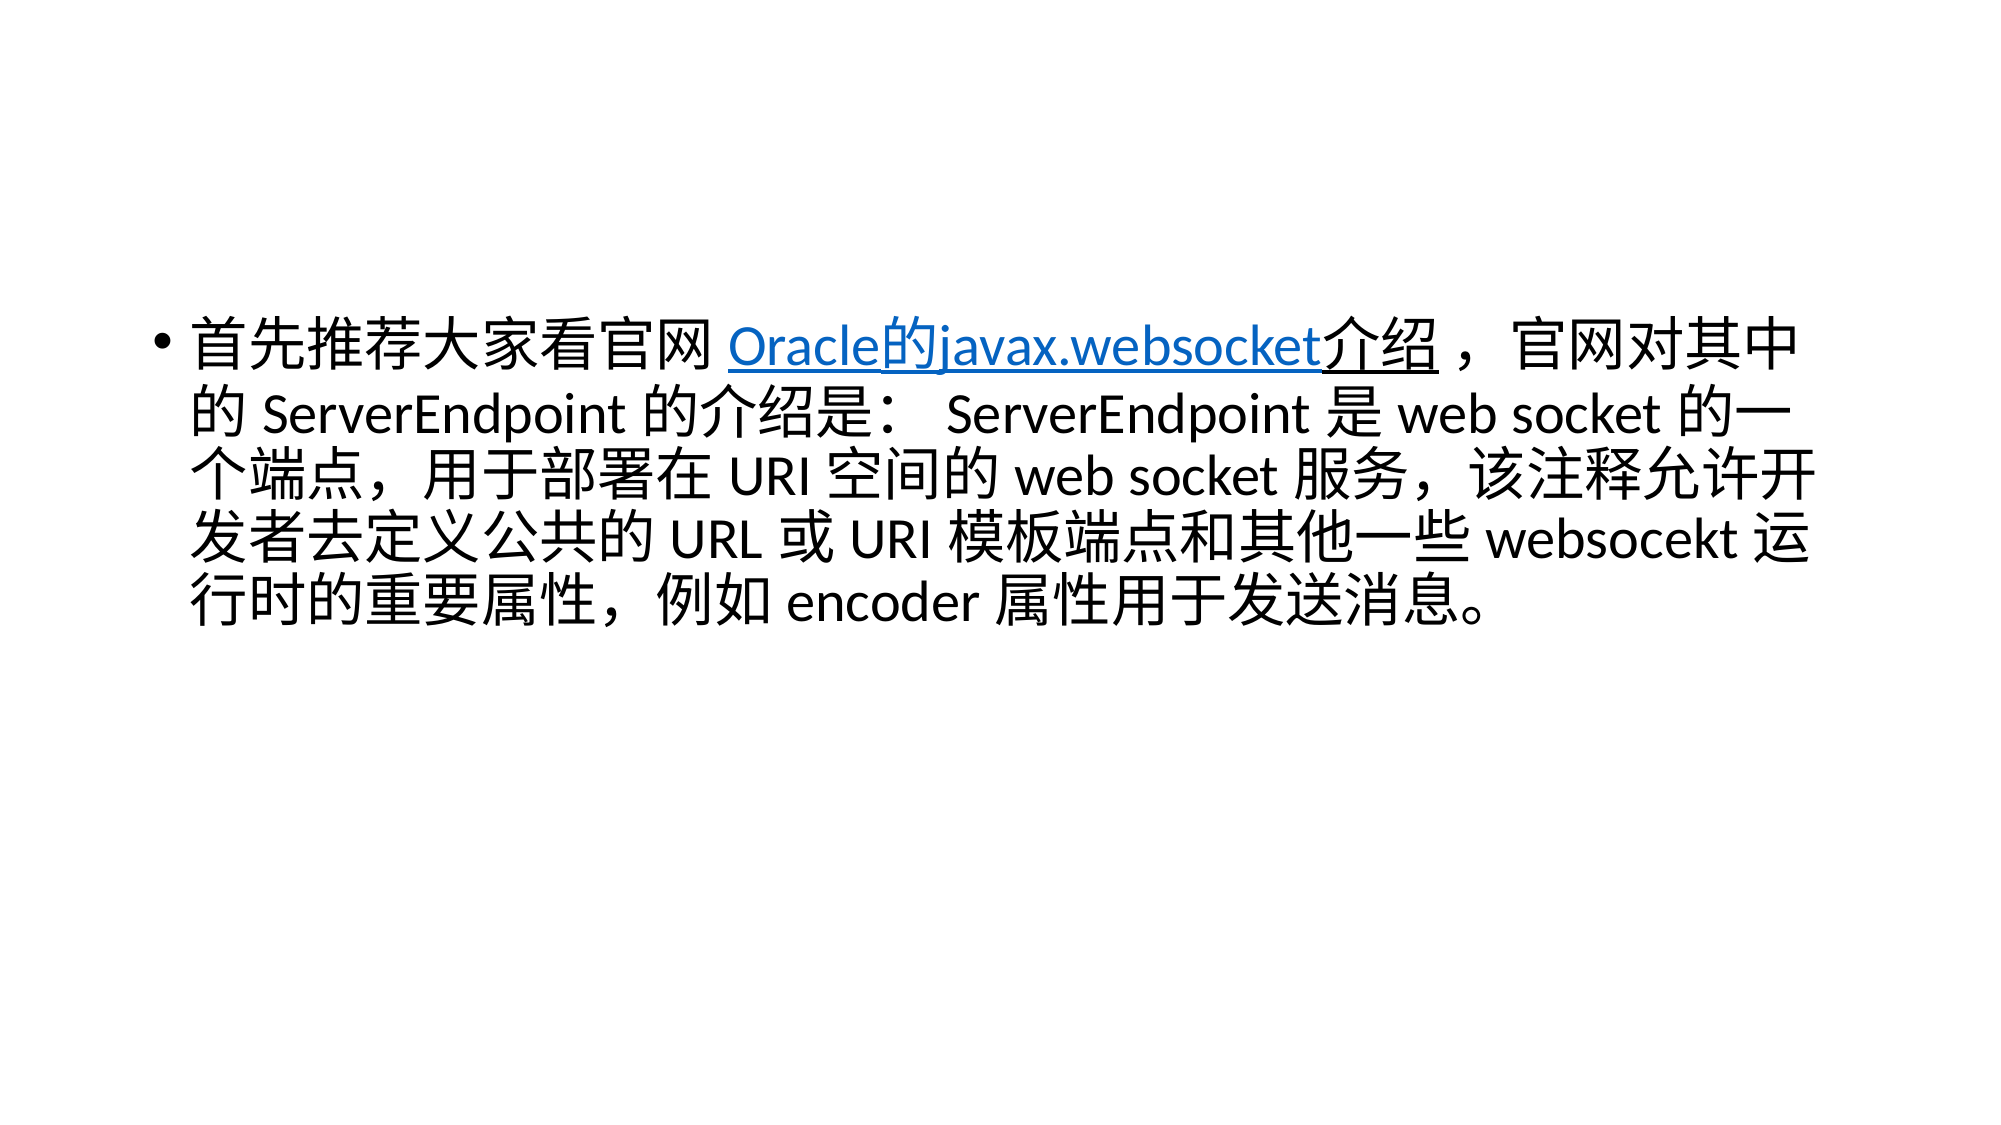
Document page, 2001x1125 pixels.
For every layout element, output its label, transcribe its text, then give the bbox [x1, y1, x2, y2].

list 首先推荐大家看官网Oracle的javax.websocket介绍 ，官网对其中的ServerEndpoint的介绍是：ServerEndpoint是web socket的一个端点，用于部署在URI空间的web socket服务，该注释允许开发者去定义公共的URL或URI模板端点和其他一些websocekt运行时的重要属性，例如encoder属性用于发送消息。 [137, 299, 1863, 1014]
